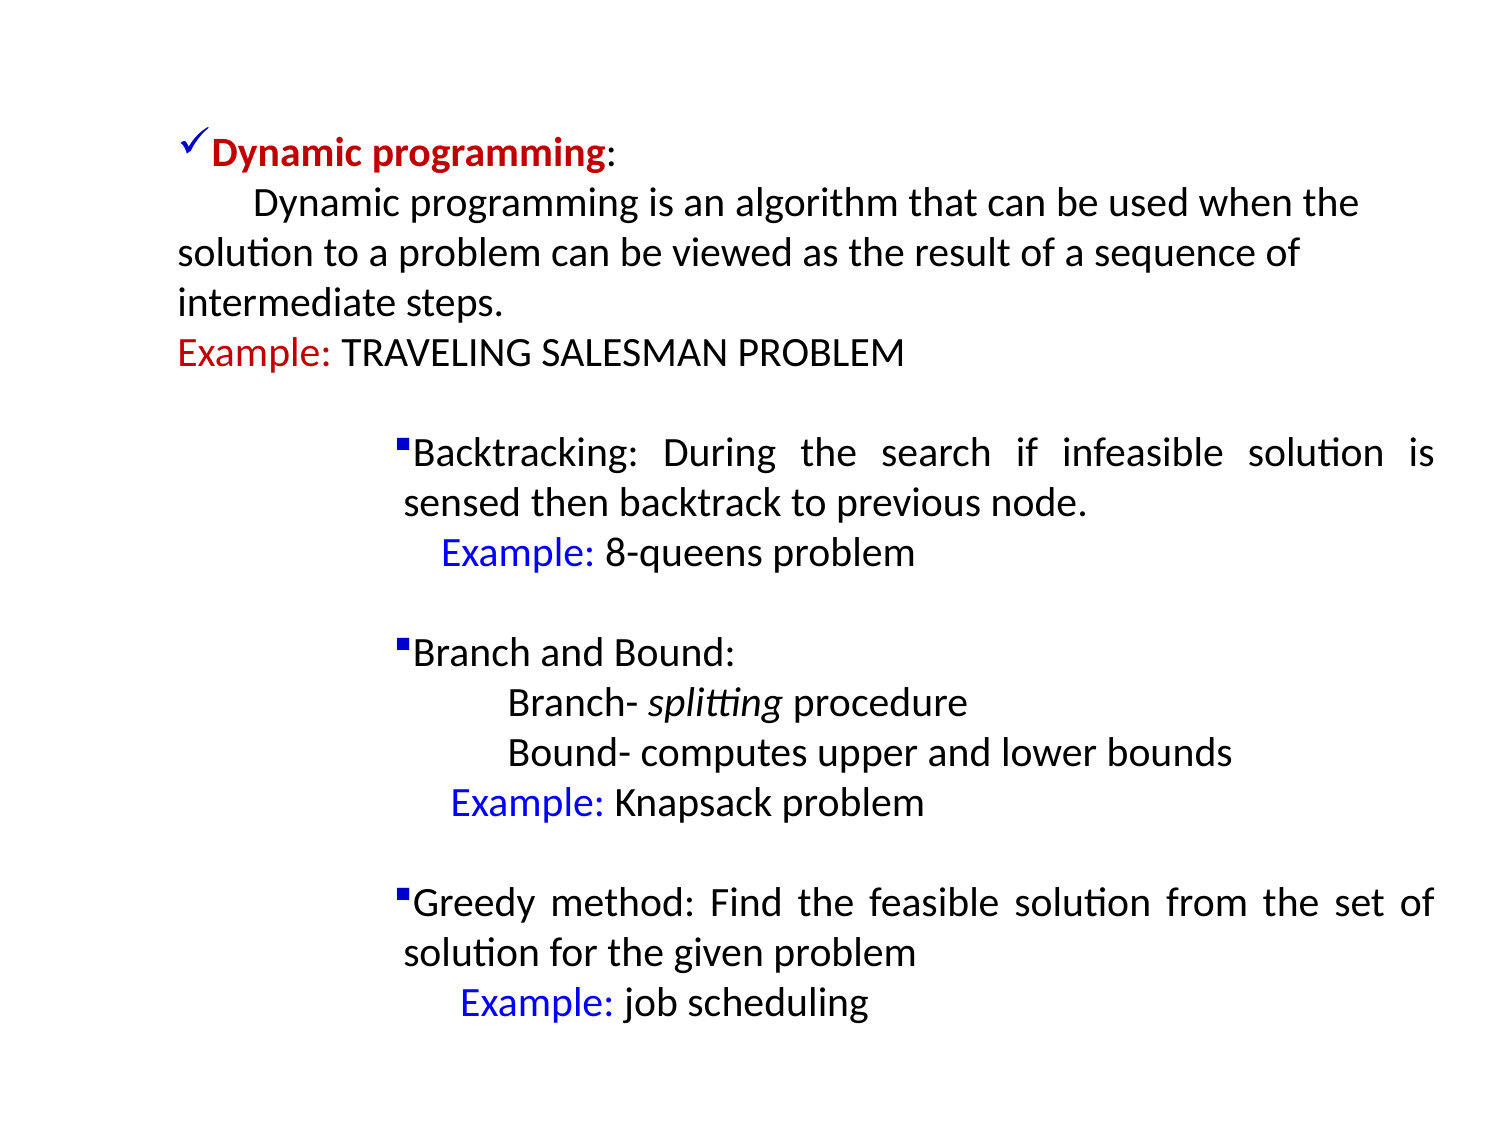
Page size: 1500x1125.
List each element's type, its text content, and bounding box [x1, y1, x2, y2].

text_box Dynamic programming: Dynamic programming is an algorithm that can be used when the solution to a problem can be viewed as the result of a sequence of intermediate steps. Example: TRAVELING SALESMAN PROBLEM Backtracking: During the search if infeasible solution is sensed then backtrack to previous node. Example: 8-queens problem Branch and Bound: Branch- splitting procedure Bound- computes upper and lower bounds Example: Knapsack problem Greedy method: Find the feasible solution from the set of solution for the given problem Example: job scheduling [162, 116, 1450, 1032]
